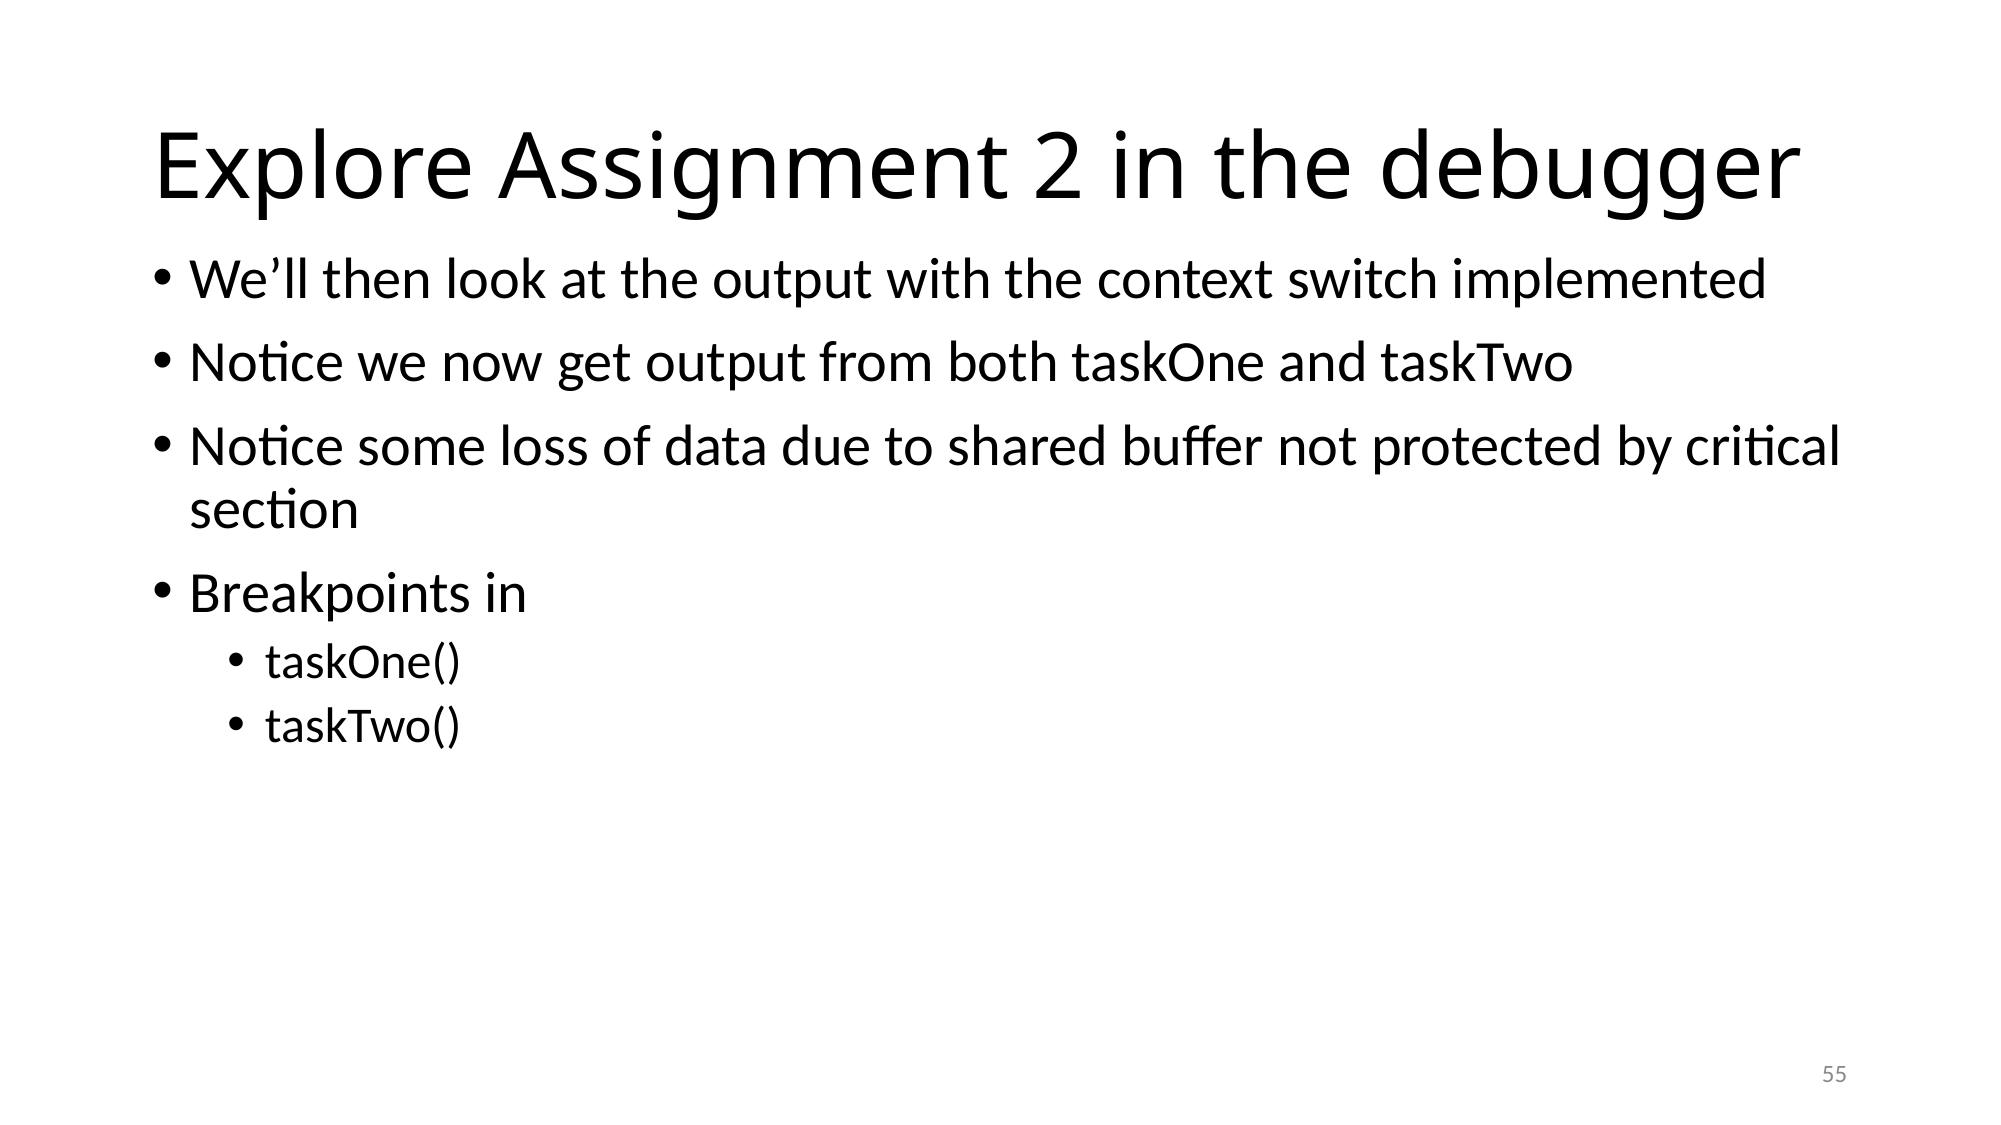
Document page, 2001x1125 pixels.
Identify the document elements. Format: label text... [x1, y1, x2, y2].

list We’ll then look at the output with the context switch implemented Notice we now get output from both taskOne and taskTwo Notice some loss of data due to shared buffer not protected by critical section Breakpoints in taskOne() taskTwo() [137, 240, 1863, 1014]
title Explore Assignment 2 in the debugger [137, 59, 1863, 240]
slide_number 55 [1412, 1042, 1863, 1103]
